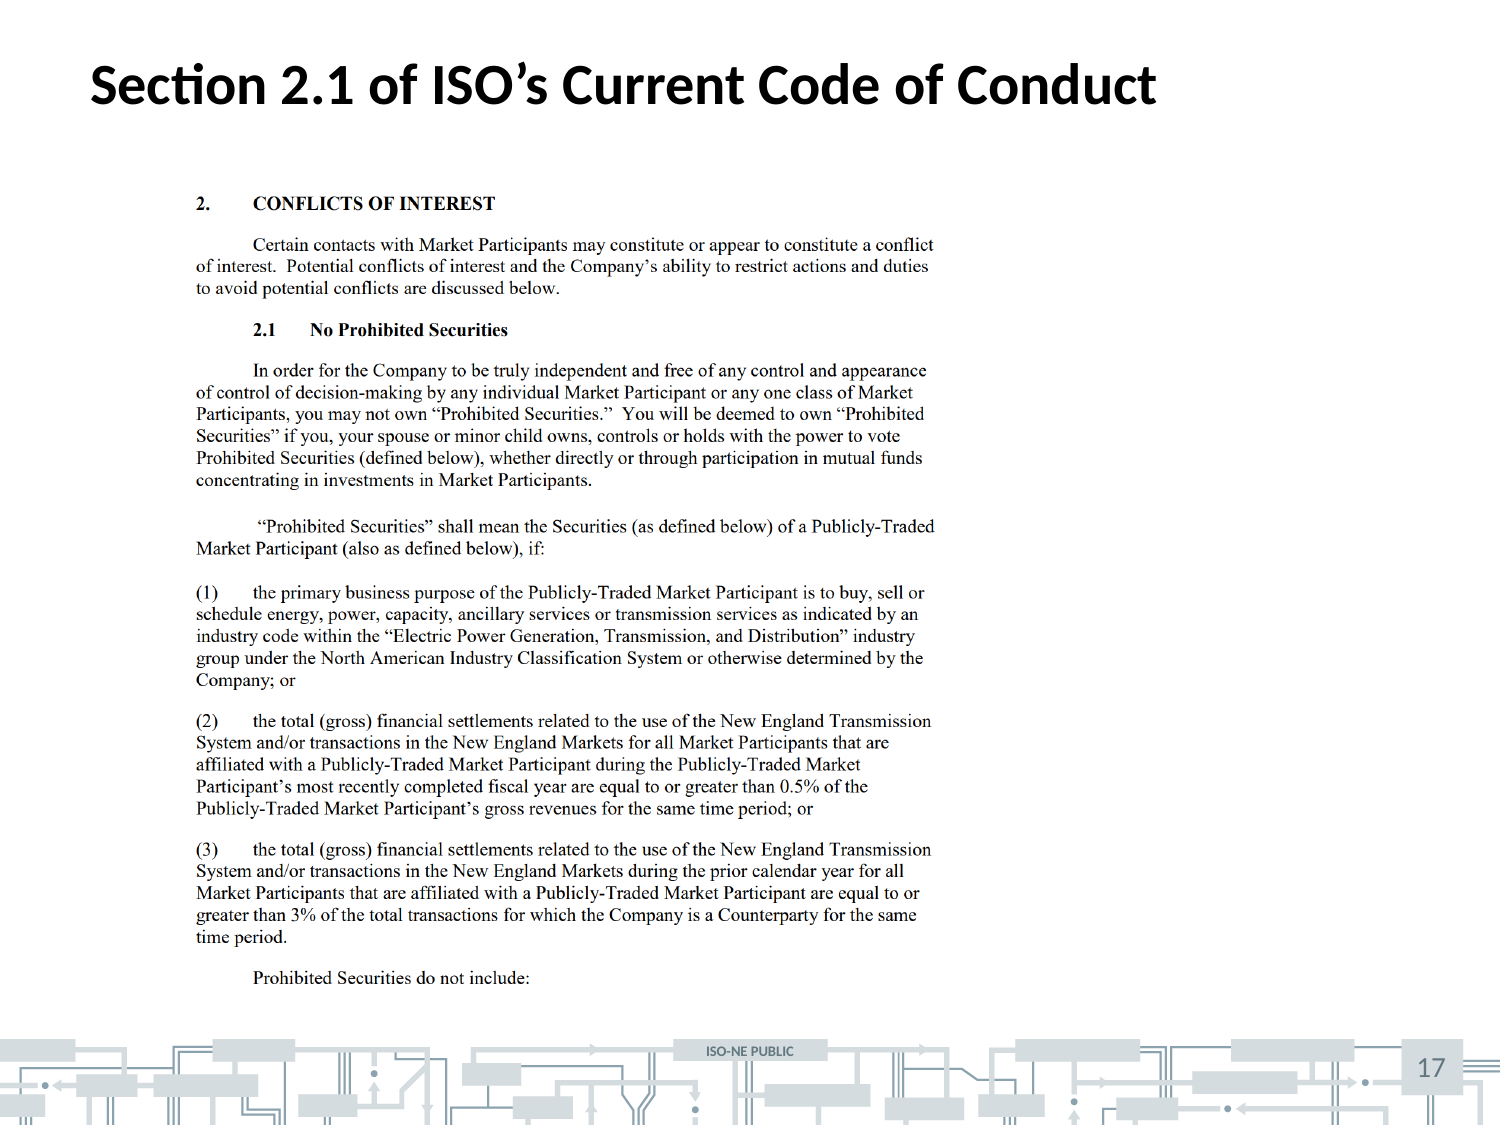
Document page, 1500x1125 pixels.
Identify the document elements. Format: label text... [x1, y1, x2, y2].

slide_number 17 [1400, 1044, 1463, 1088]
title Section 2.1 of ISO’s Current Code of Conduct [75, 12, 1400, 150]
picture [0, 1031, 1500, 1125]
picture [149, 188, 975, 506]
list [149, 499, 1013, 1004]
